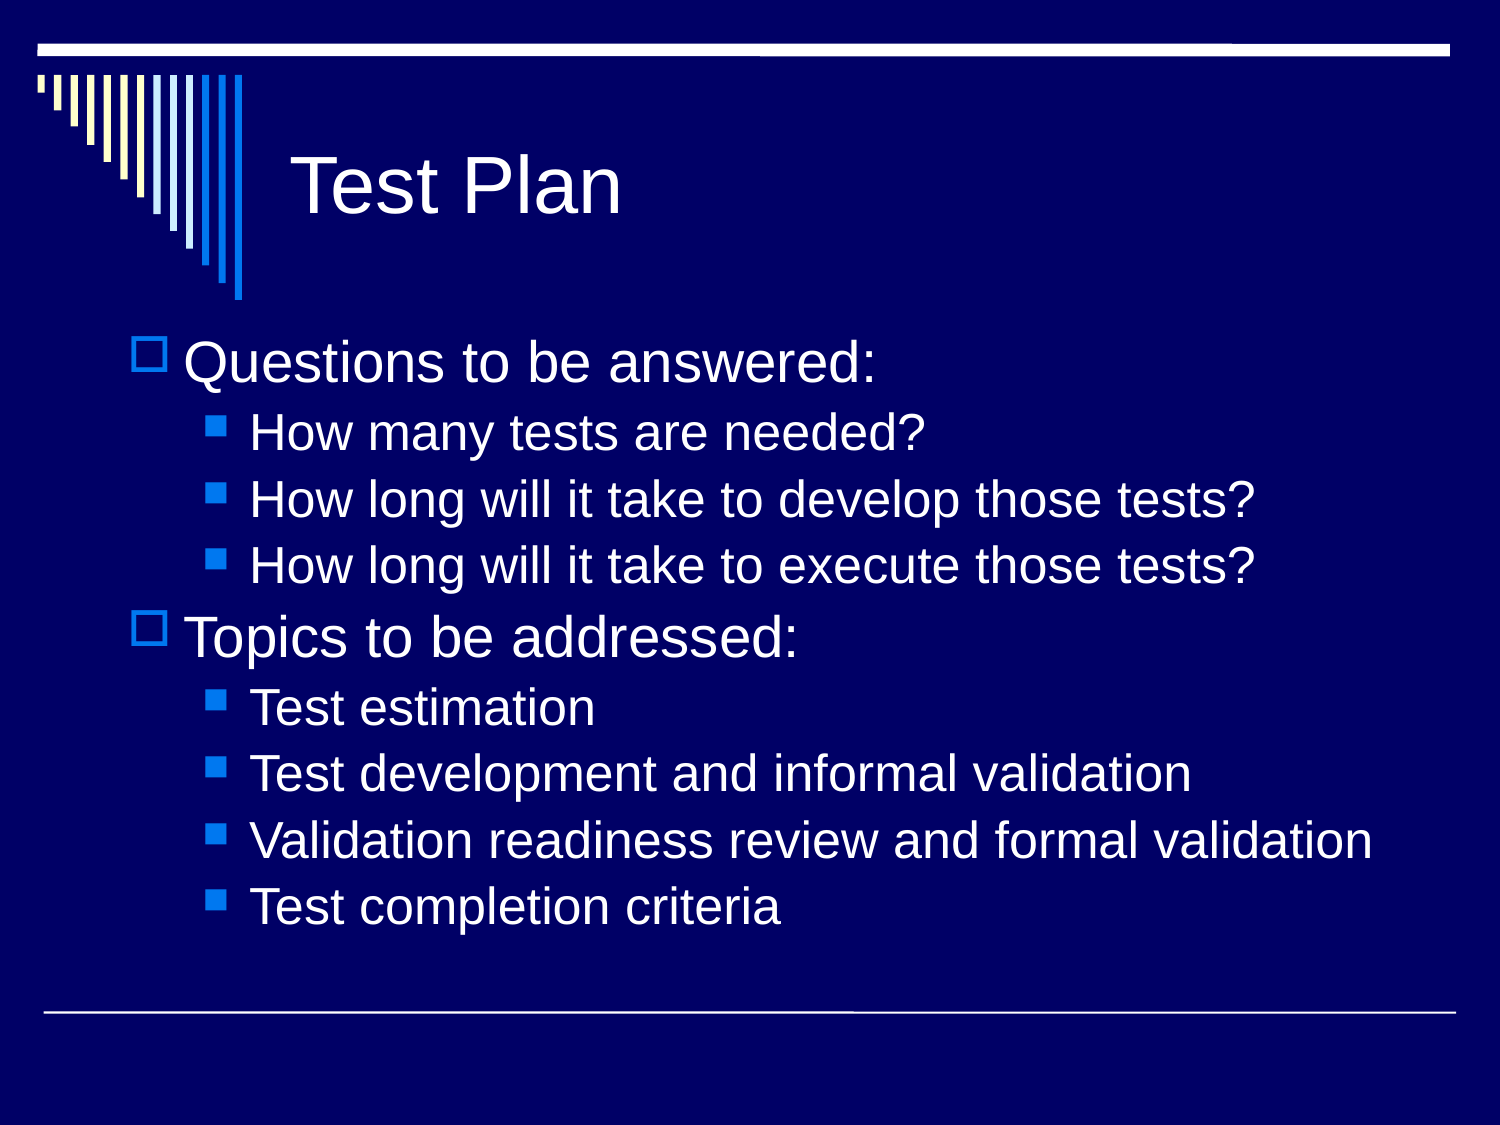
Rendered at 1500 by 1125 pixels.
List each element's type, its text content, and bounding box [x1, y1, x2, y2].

title Test Plan [274, 74, 1426, 288]
list Questions to be answered: How many tests are needed? How long will it take to develop those tests? How long will it take to execute those tests? Topics to be addressed: Test estimation Test development and informal validation Validation readiness review and formal validation Test completion criteria [112, 324, 1451, 1076]
